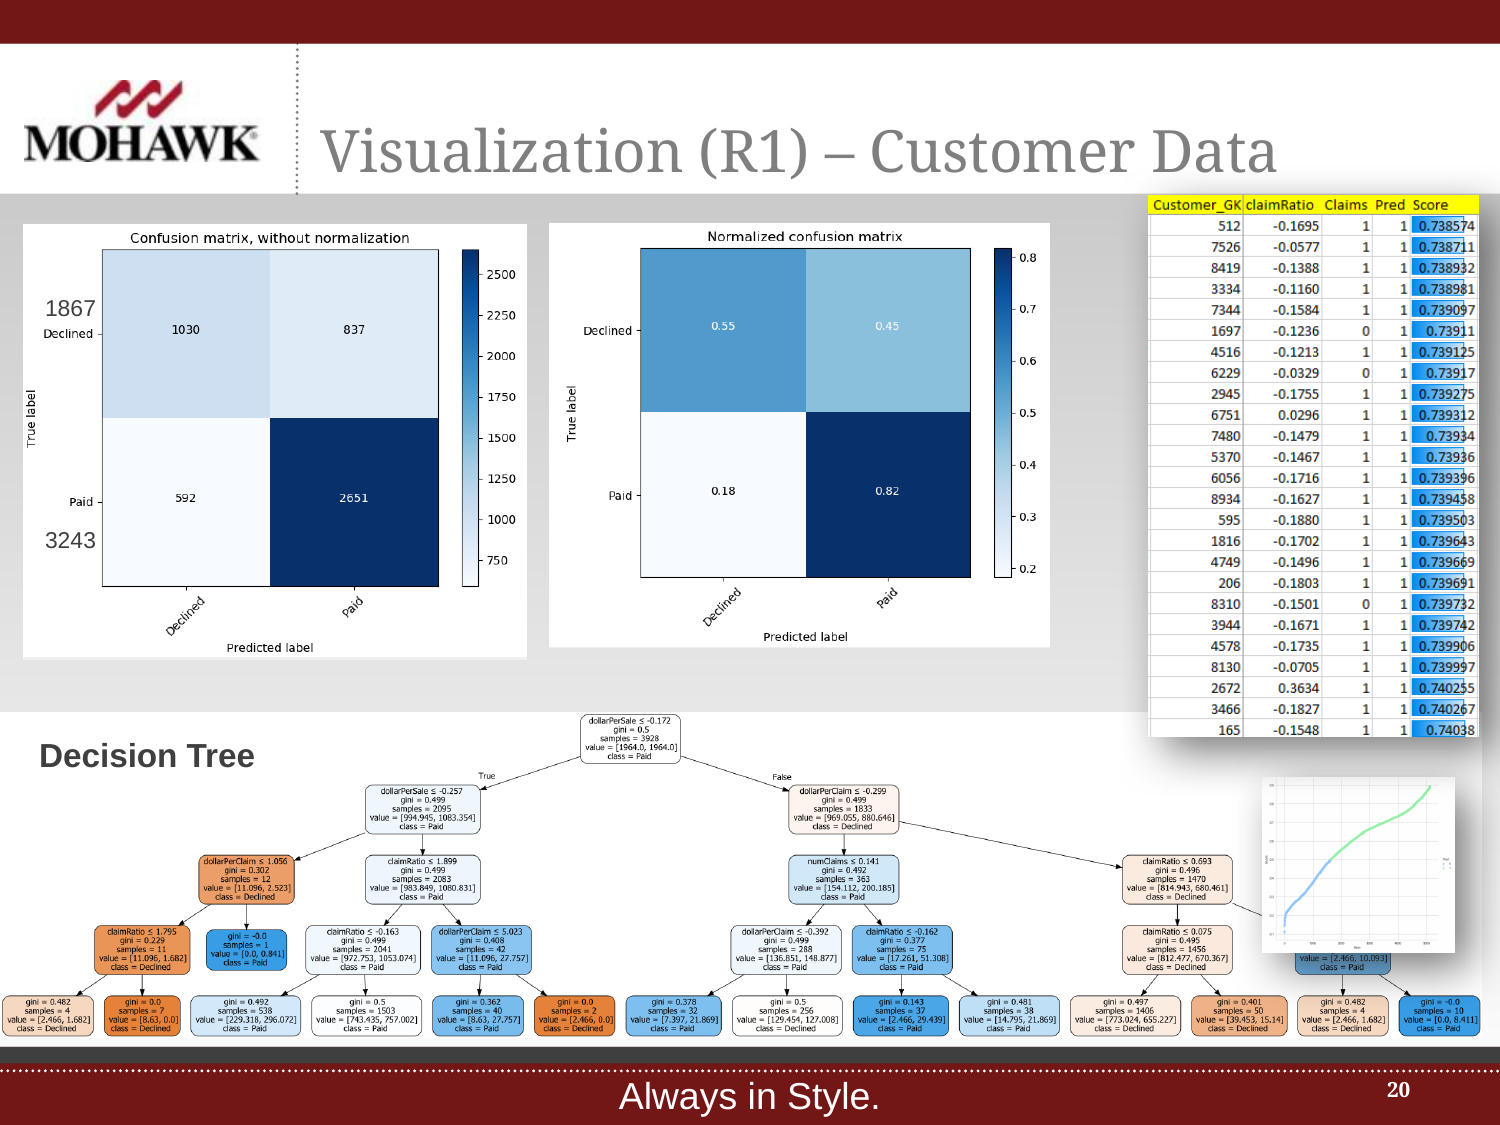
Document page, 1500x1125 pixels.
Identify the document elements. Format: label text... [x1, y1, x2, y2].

picture [24, 80, 261, 162]
title Visualization (R1) – Customer Data [320, 51, 1427, 185]
picture [23, 224, 528, 661]
slide_number 20 [1074, 1068, 1425, 1117]
picture [549, 223, 1050, 649]
picture [0, 195, 1482, 1038]
